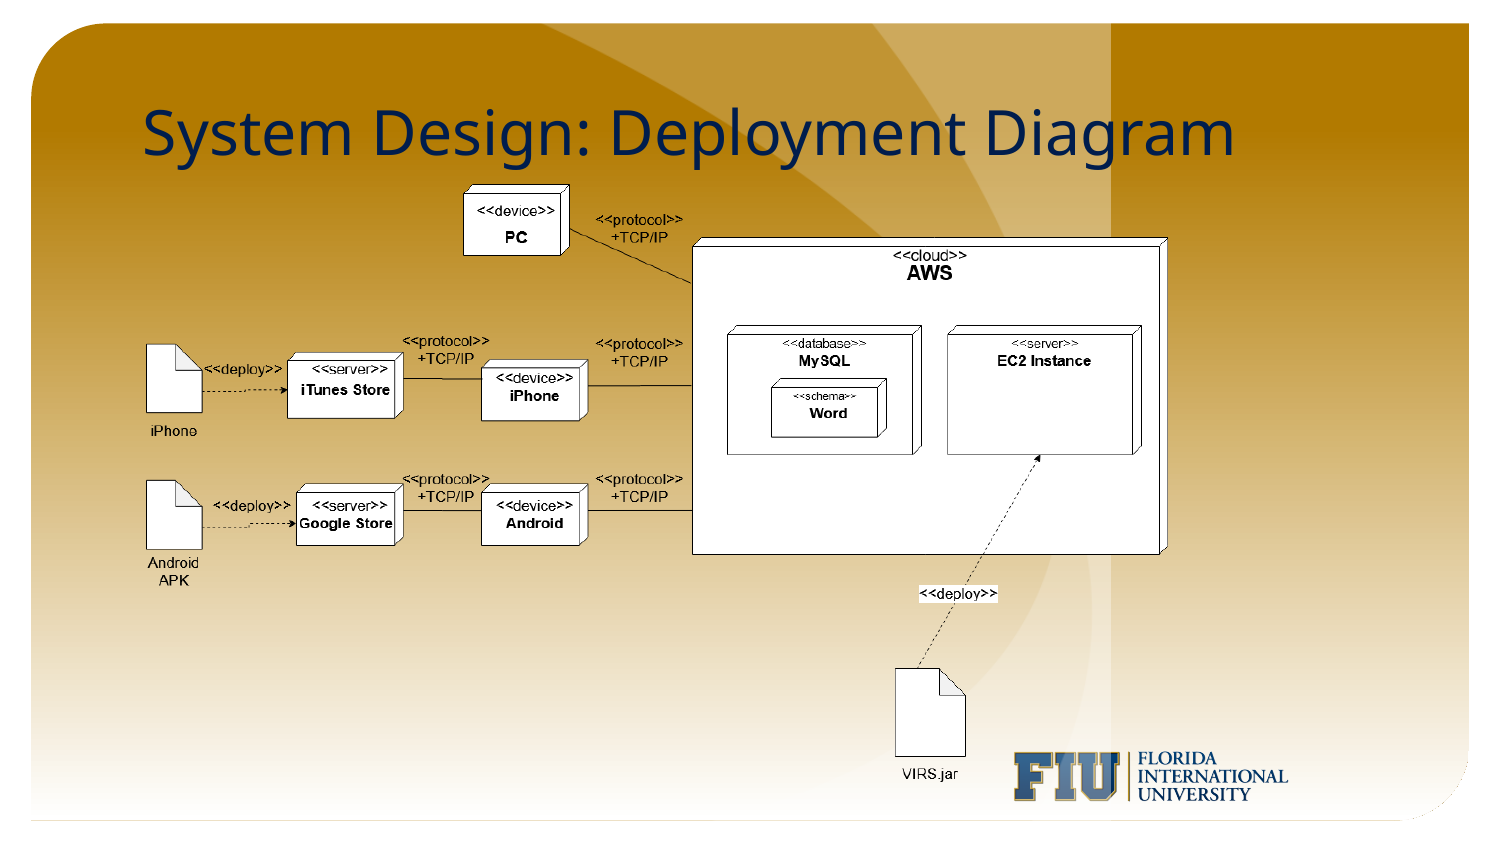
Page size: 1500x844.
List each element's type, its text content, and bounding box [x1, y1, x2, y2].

picture [24, 22, 1301, 821]
title System Design: Deployment Diagram [127, 46, 1372, 176]
